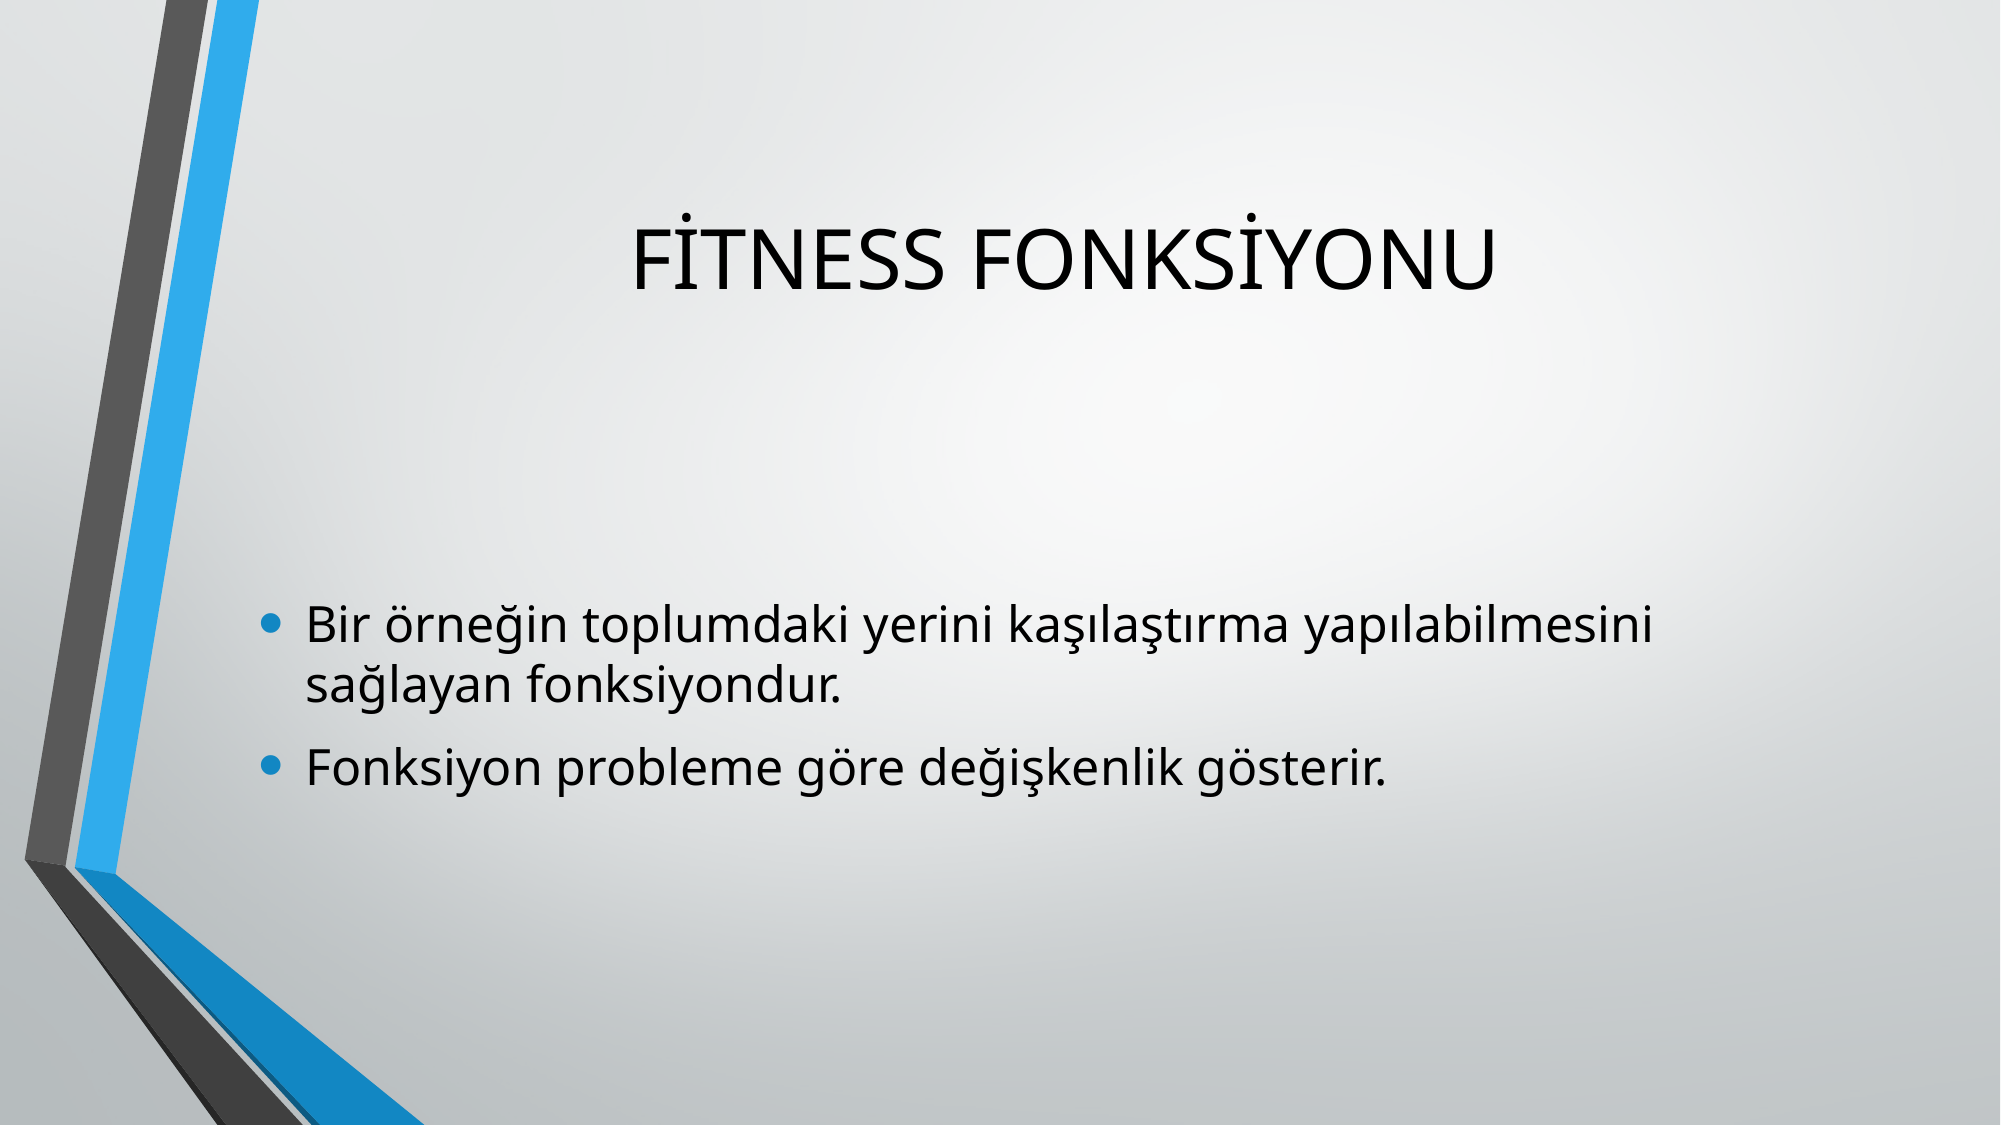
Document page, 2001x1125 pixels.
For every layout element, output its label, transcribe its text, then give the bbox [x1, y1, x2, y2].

title FİTNESS FONKSİYONU [243, 112, 1887, 400]
list Bir örneğin toplumdaki yerini kaşılaştırma yapılabilmesini sağlayan fonksiyondur. Fonksiyon probleme göre değişkenlik gösterir. [243, 437, 1887, 950]
